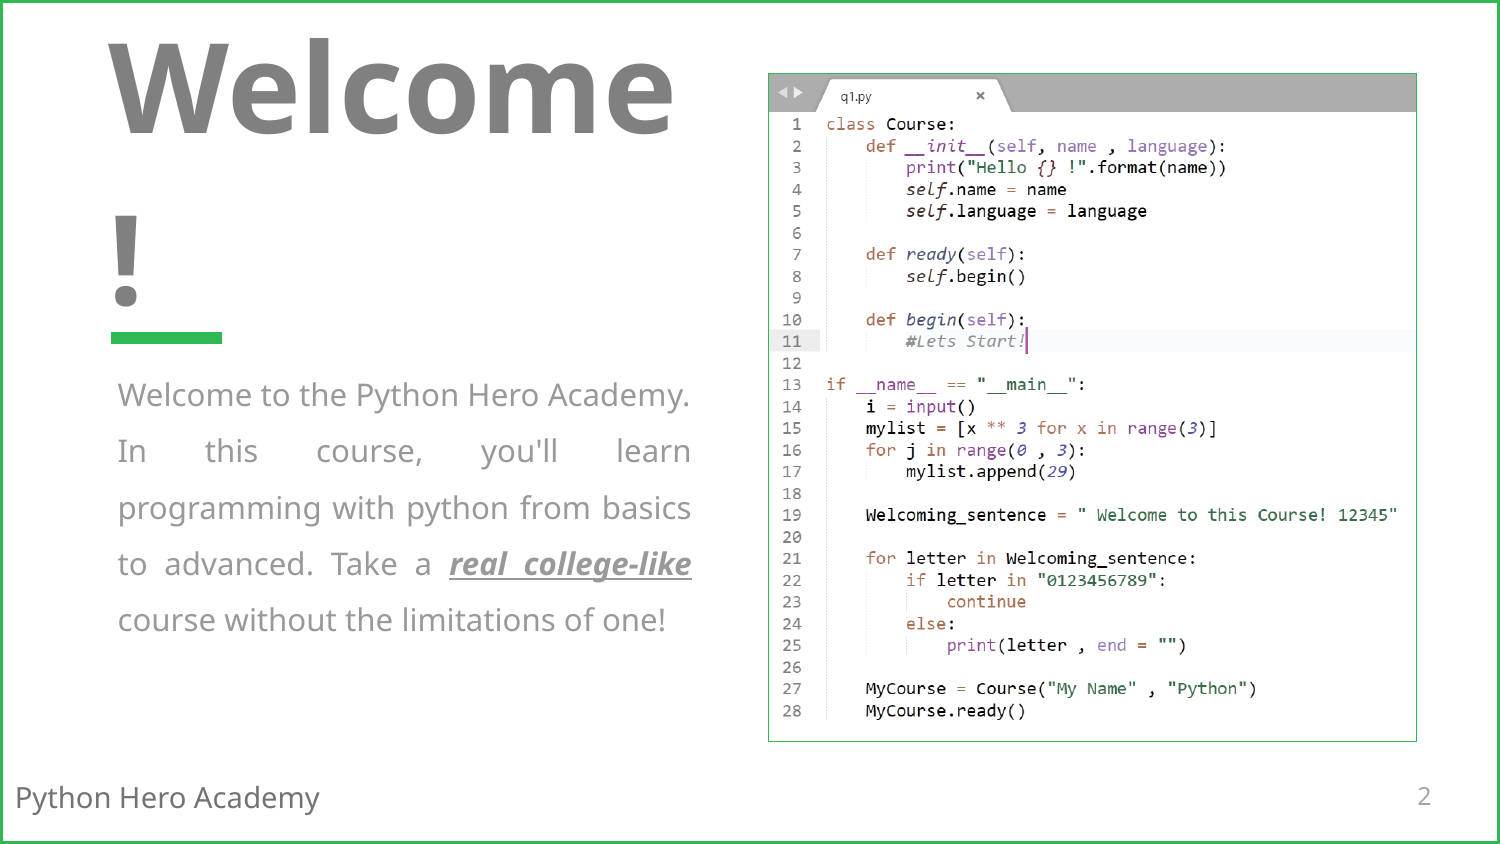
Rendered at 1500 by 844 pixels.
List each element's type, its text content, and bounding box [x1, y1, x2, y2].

title Welcome! [93, 163, 720, 346]
picture [767, 73, 1418, 742]
subtitle Welcome to the Python Hero Academy. In this course, you'll learn programming with python from basics to advanced. Take a real college-like course without the limitations of one! [102, 341, 708, 732]
slide_number 2 [1402, 764, 1493, 830]
